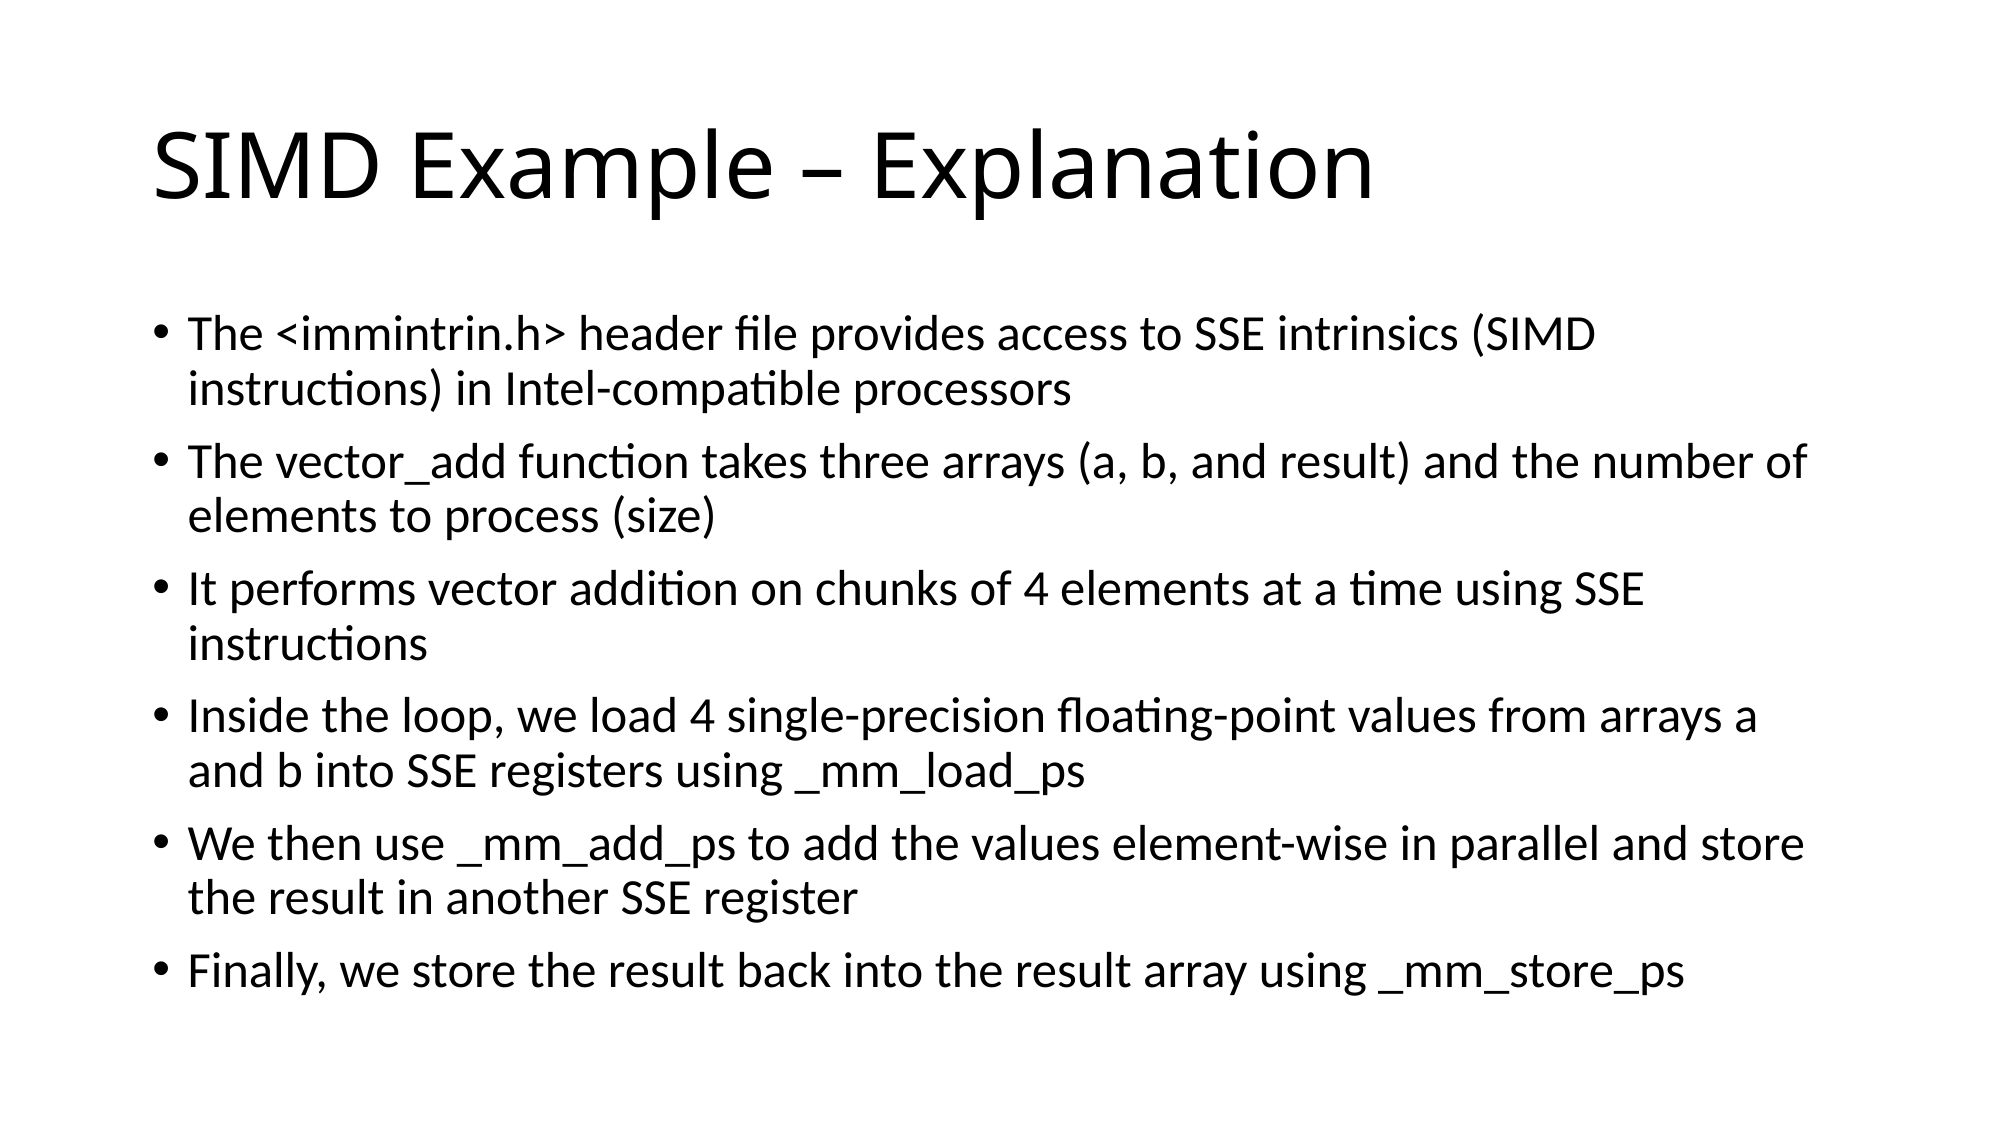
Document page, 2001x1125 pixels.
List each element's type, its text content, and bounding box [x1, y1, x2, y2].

title SIMD Example – Explanation [137, 59, 1863, 278]
list The <immintrin.h> header file provides access to SSE intrinsics (SIMD instructions) in Intel-compatible processors The vector_add function takes three arrays (a, b, and result) and the number of elements to process (size) It performs vector addition on chunks of 4 elements at a time using SSE instructions Inside the loop, we load 4 single-precision floating-point values from arrays a and b into SSE registers using _mm_load_ps We then use _mm_add_ps to add the values element-wise in parallel and store the result in another SSE register Finally, we store the result back into the result array using _mm_store_ps [137, 299, 1863, 1014]
